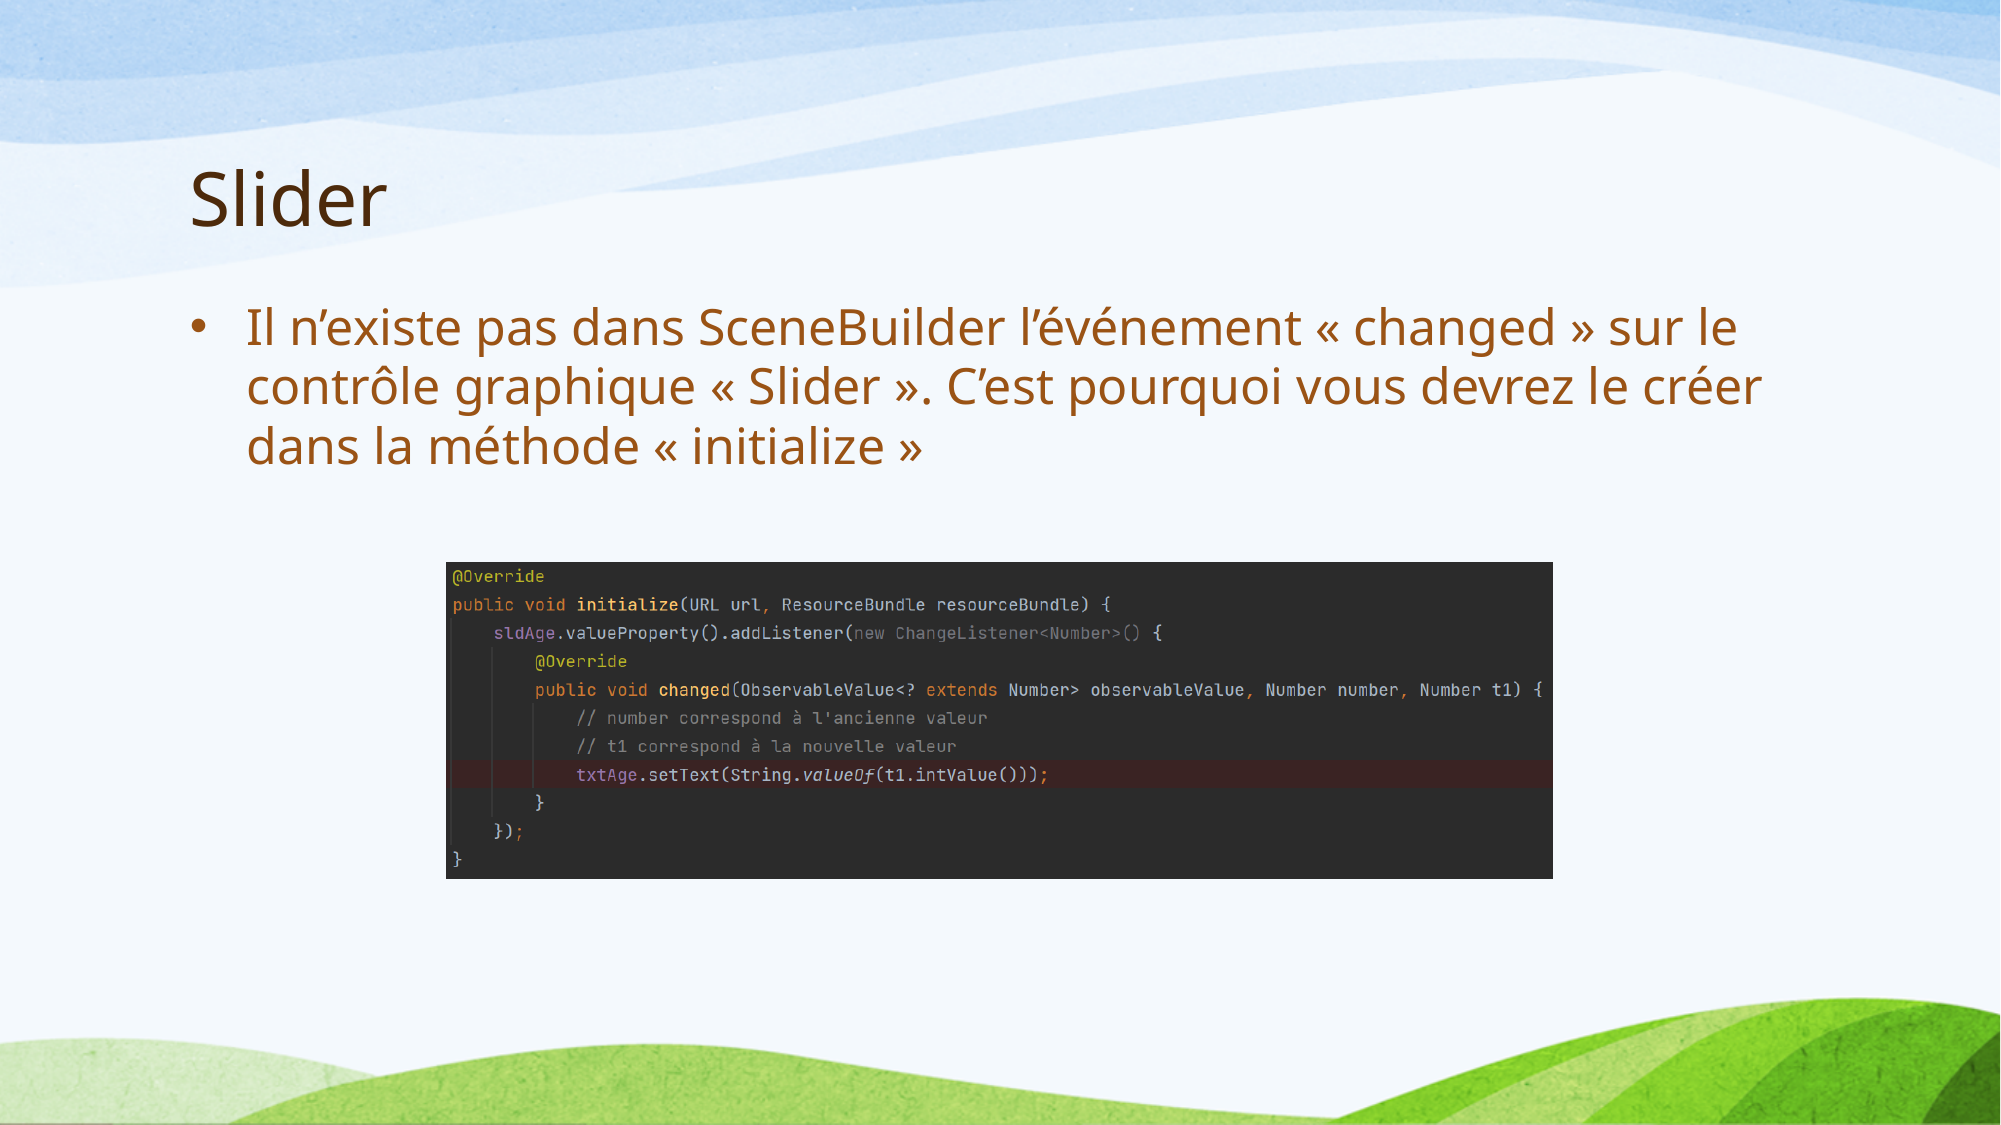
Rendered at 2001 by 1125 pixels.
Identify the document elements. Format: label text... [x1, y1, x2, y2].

list Il n’existe pas dans SceneBuilder l’événement « changed » sur le contrôle graphique « Slider ». C’est pourquoi vous devrez le créer dans la méthode « initialize » [174, 287, 1825, 982]
title Slider [174, 50, 1825, 250]
picture [0, 0, 2001, 1125]
